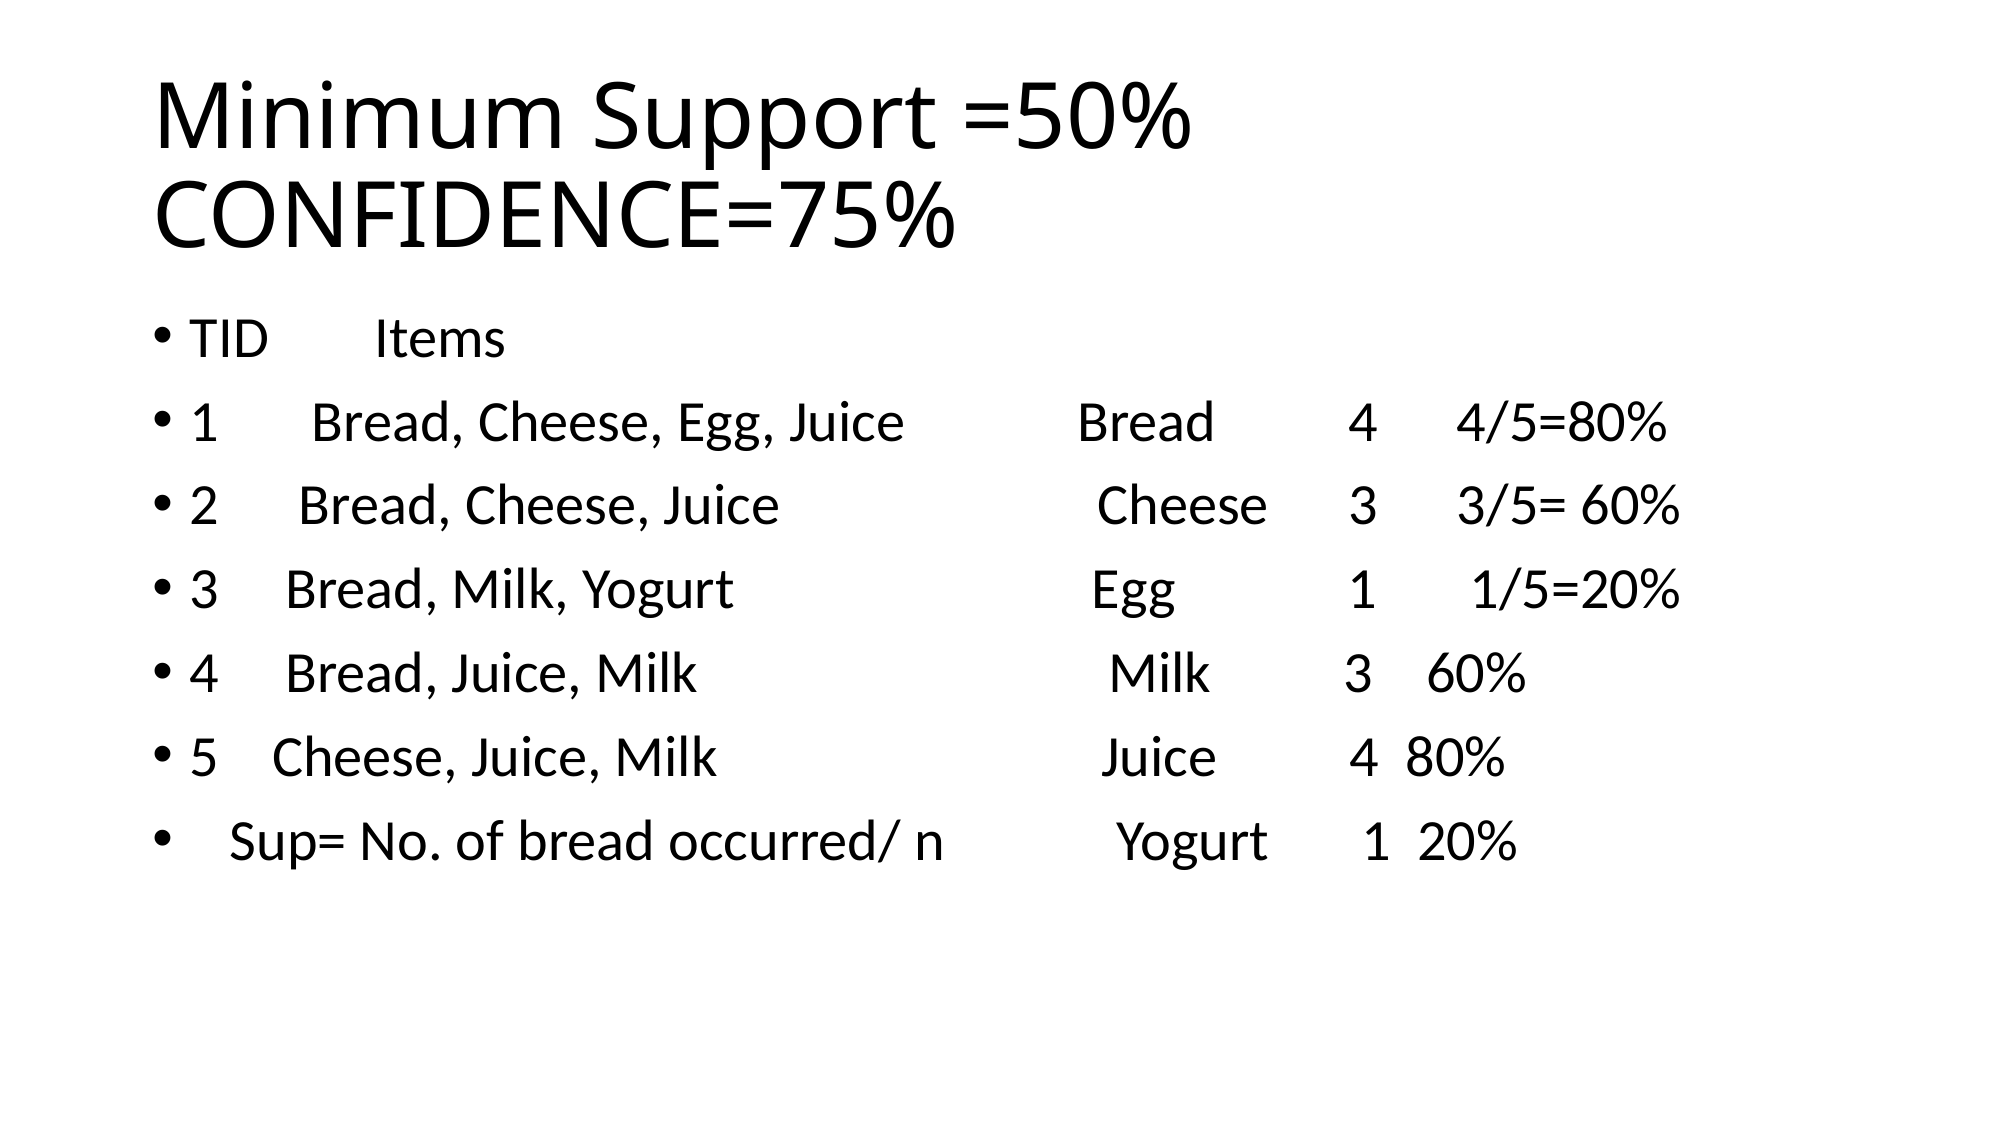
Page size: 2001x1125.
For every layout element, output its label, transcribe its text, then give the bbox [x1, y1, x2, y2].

list TID Items 1 Bread, Cheese, Egg, Juice Bread 4 4/5=80% 2 Bread, Cheese, Juice Cheese 3 3/5= 60% 3 Bread, Milk, Yogurt Egg 1 1/5=20% 4 Bread, Juice, Milk Milk 3 60% 5 Cheese, Juice, Milk Juice 4 80% Sup= No. of bread occurred/ n Yogurt 1 20% [137, 299, 1863, 1014]
title Minimum Support =50% CONFIDENCE=75% [137, 59, 1863, 278]
